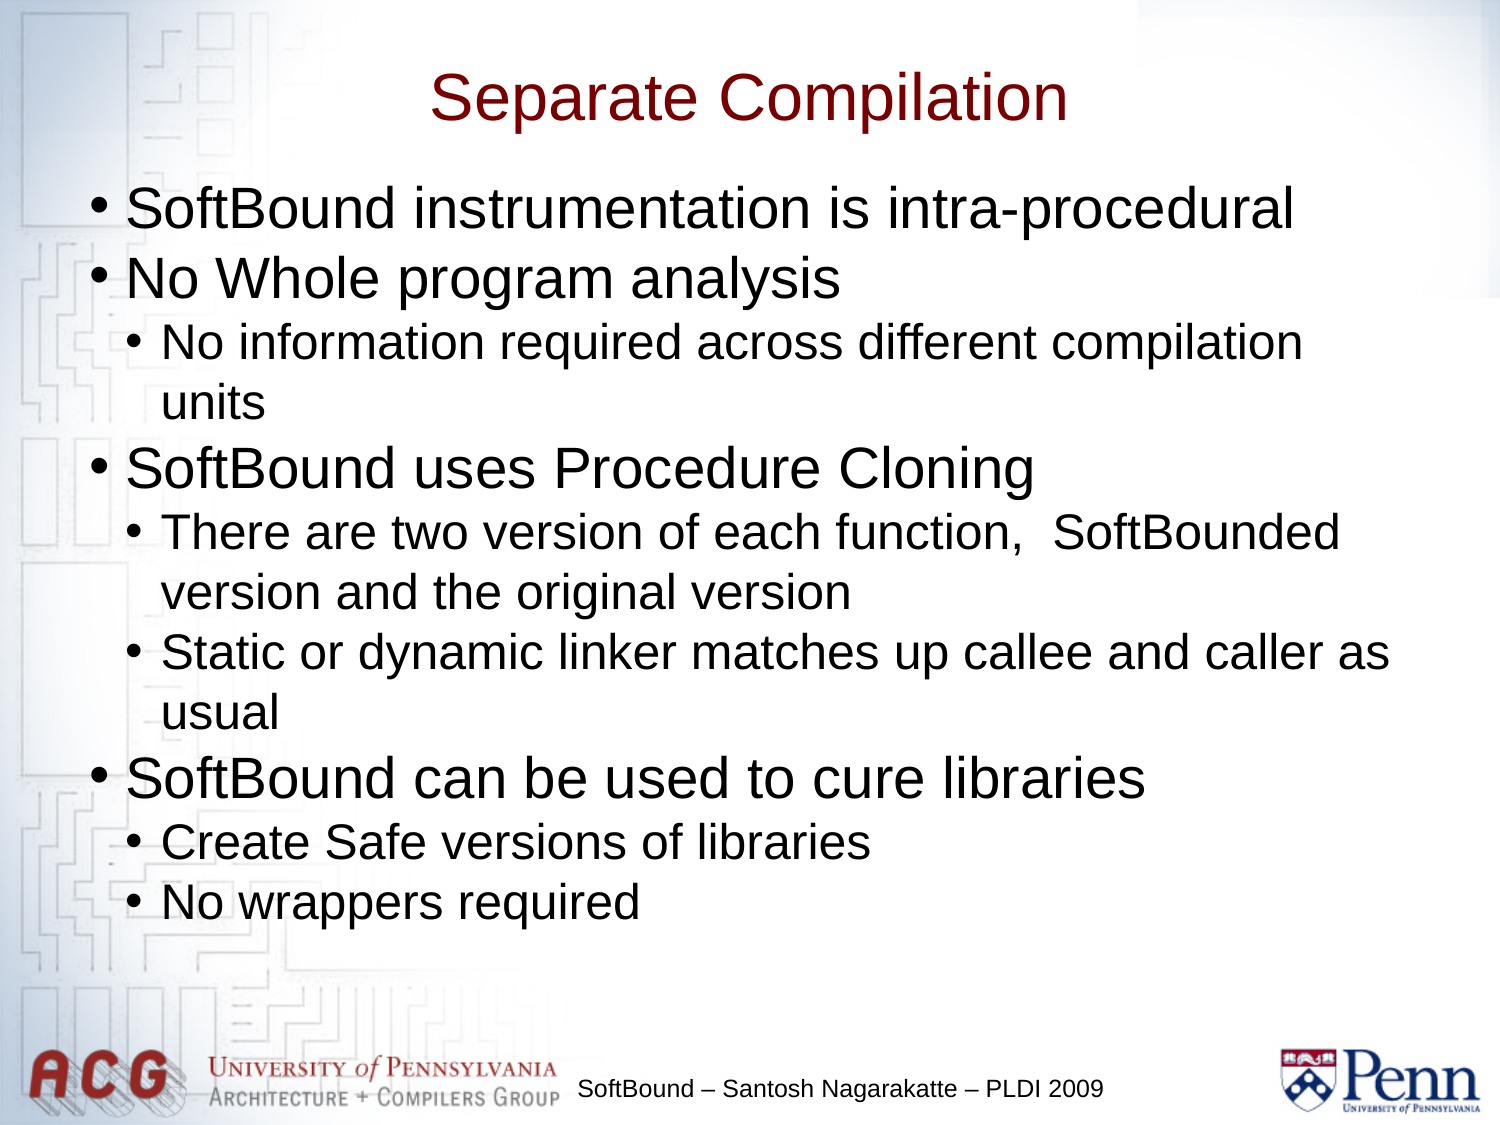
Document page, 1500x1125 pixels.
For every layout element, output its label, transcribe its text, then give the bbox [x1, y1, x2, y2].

text_box SoftBound instrumentation is intra-procedural No Whole program analysis No information required across different compilation units SoftBound uses Procedure Cloning There are two version of each function, SoftBounded version and the original version Static or dynamic linker matches up callee and caller as usual SoftBound can be used to cure libraries Create Safe versions of libraries No wrappers required [75, 162, 1425, 1025]
text_box Separate Compilation [75, 50, 1425, 138]
picture [0, 0, 1500, 1125]
text_box SoftBound – Santosh Nagarakatte – PLDI 2009 [562, 1050, 1200, 1125]
